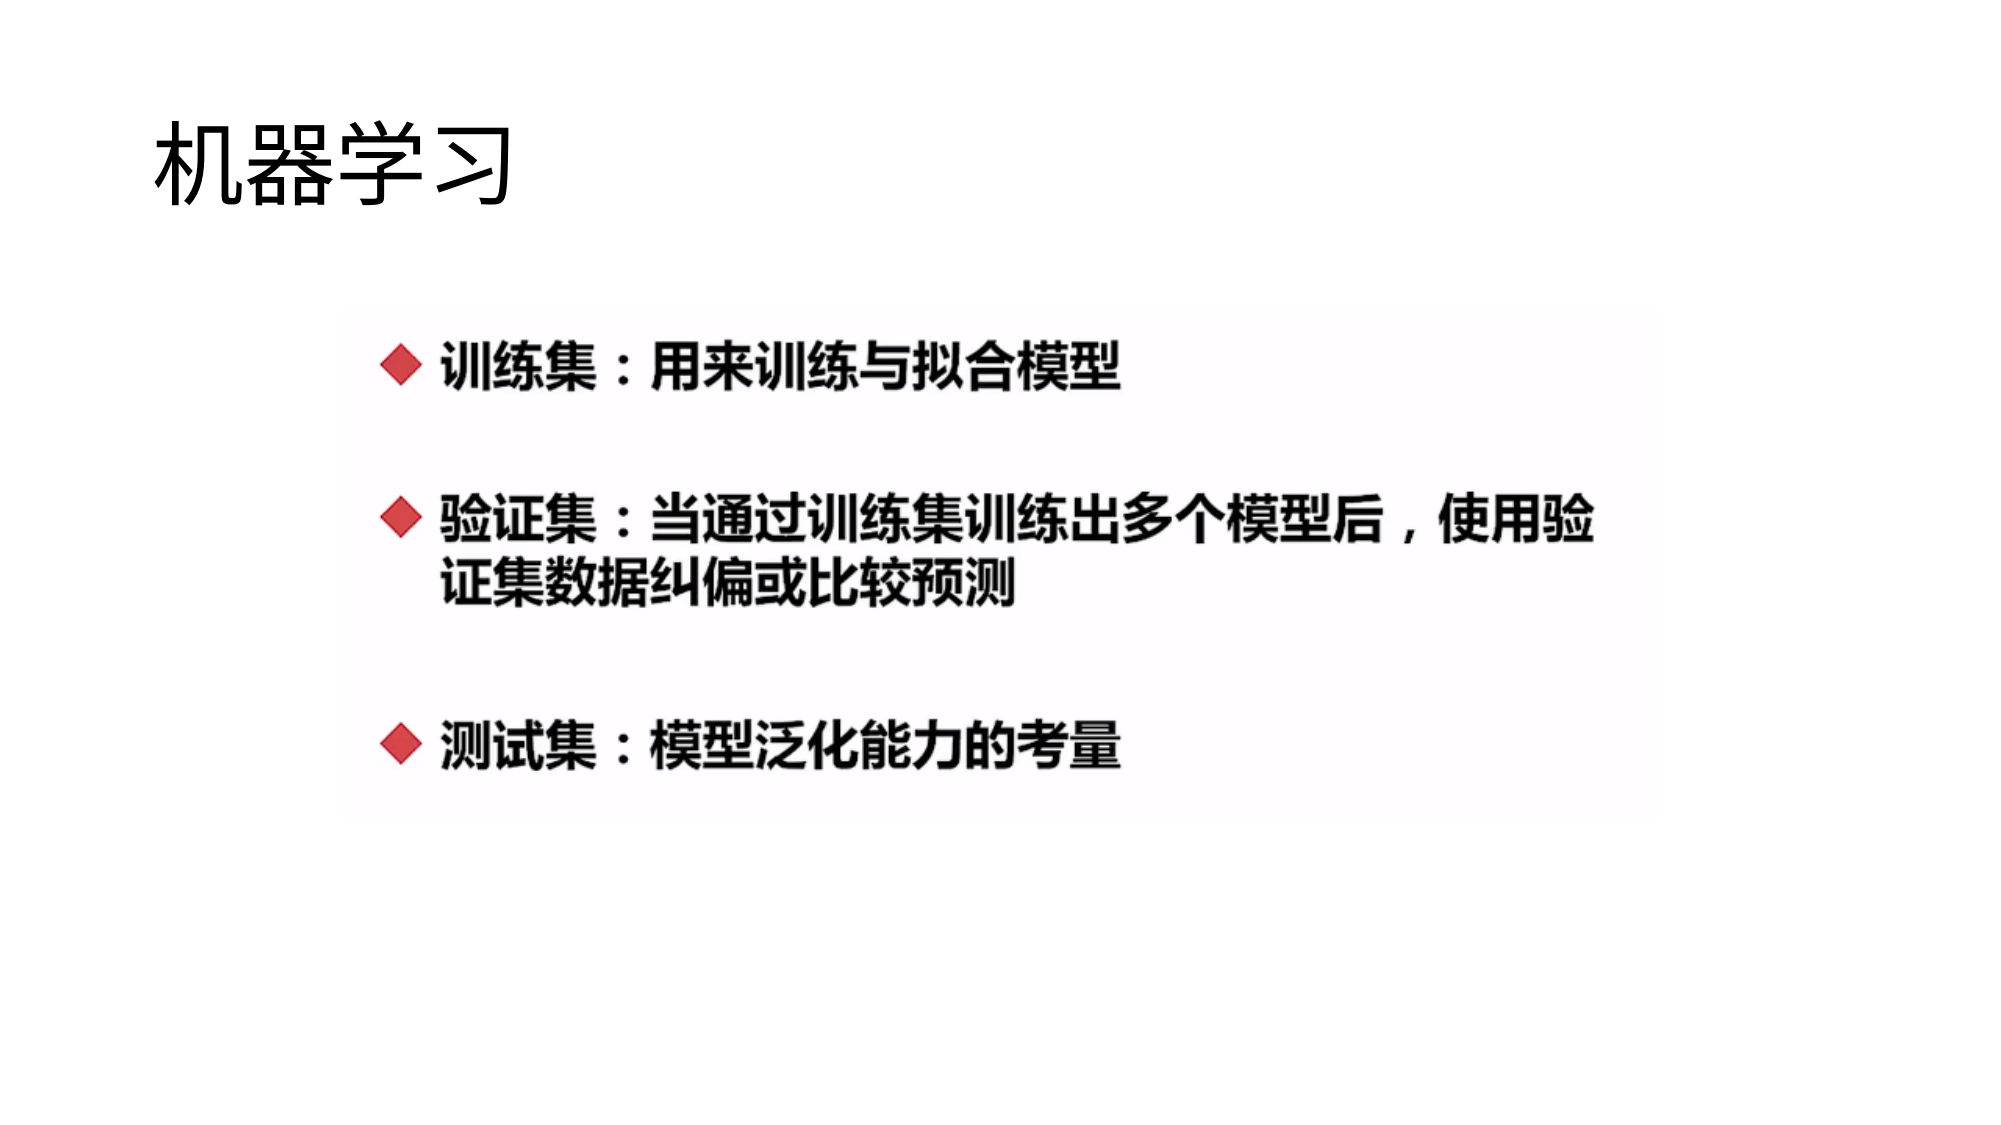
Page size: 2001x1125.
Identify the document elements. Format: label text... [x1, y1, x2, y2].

picture [342, 307, 1658, 818]
title 机器学习 [137, 59, 1863, 278]
